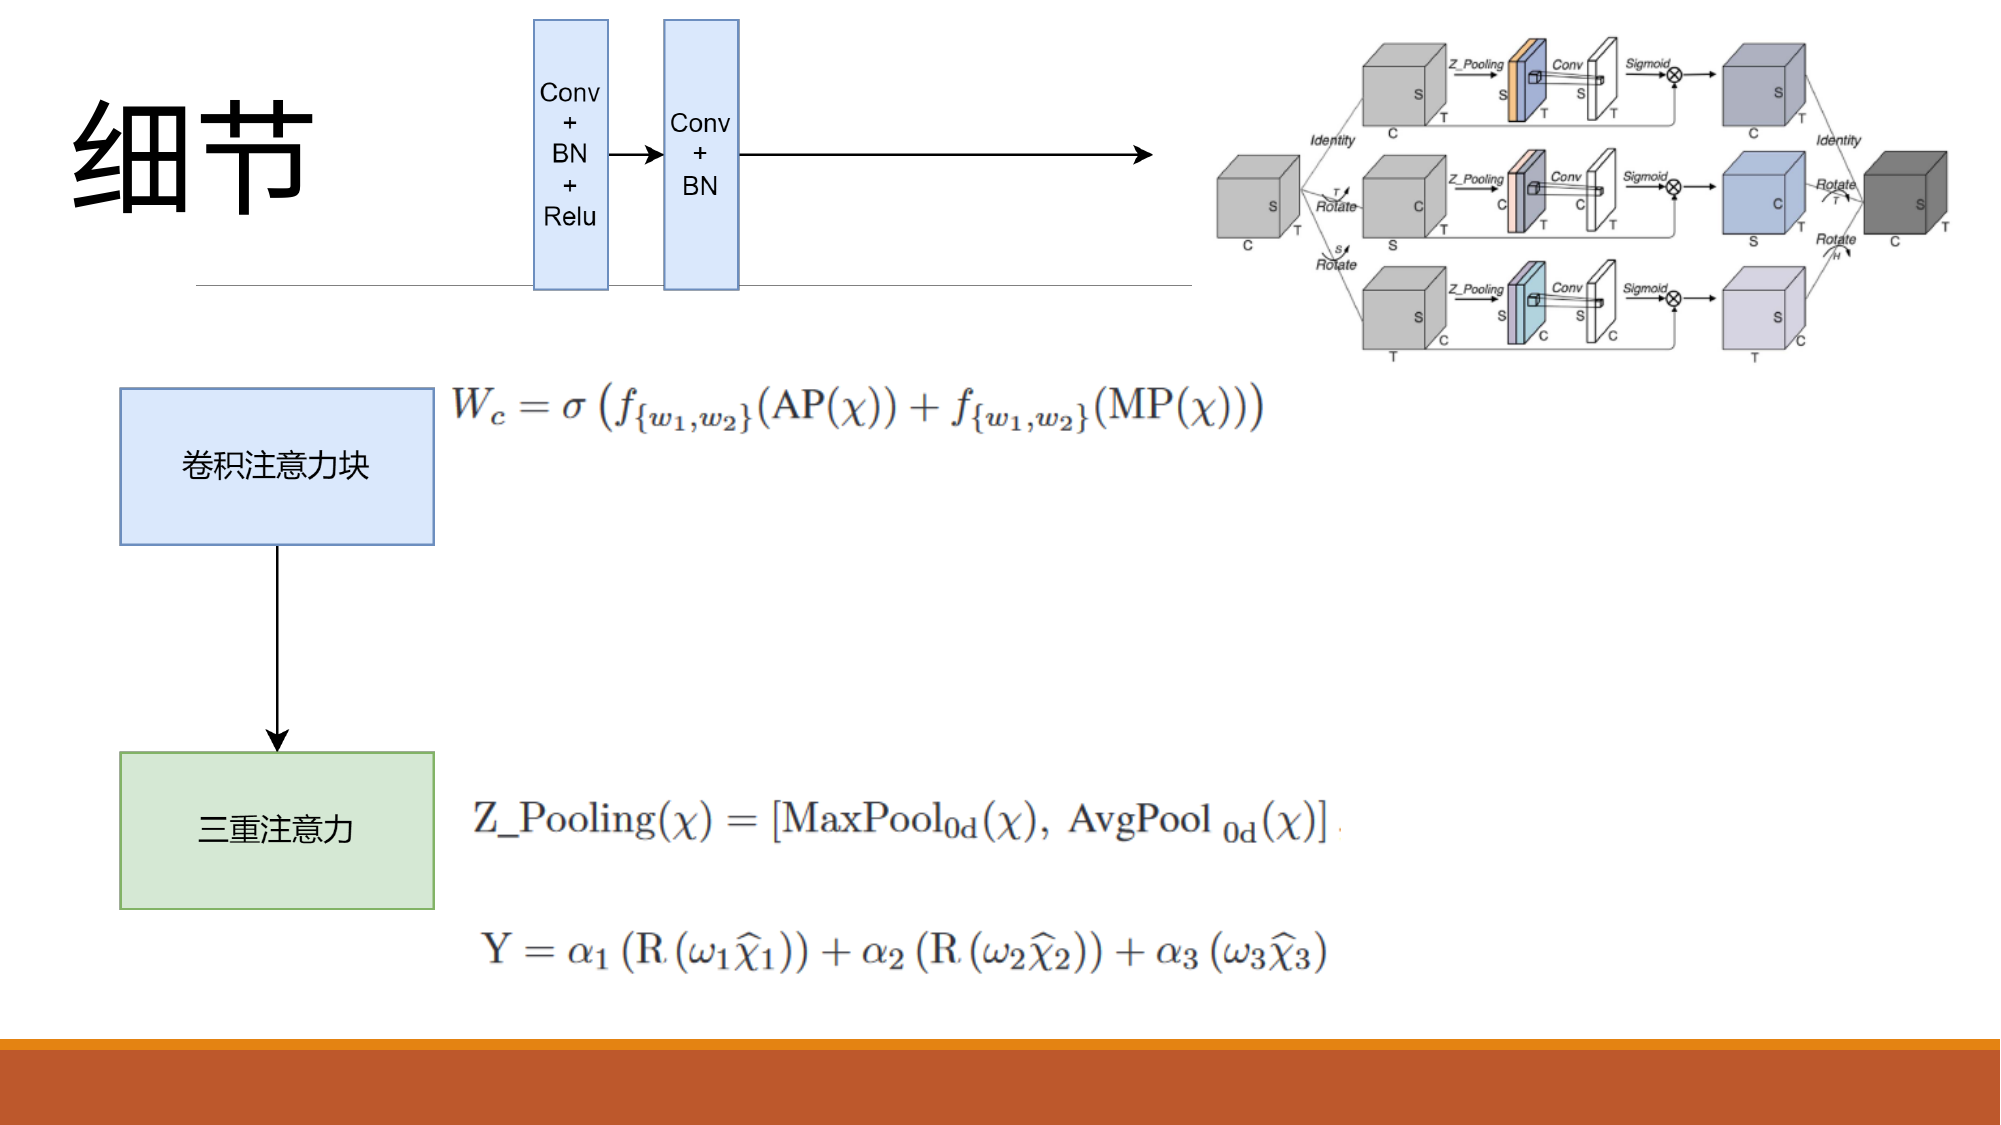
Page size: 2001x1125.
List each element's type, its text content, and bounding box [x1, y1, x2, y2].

picture [93, 0, 1977, 986]
text_box 细节 [54, 73, 472, 239]
